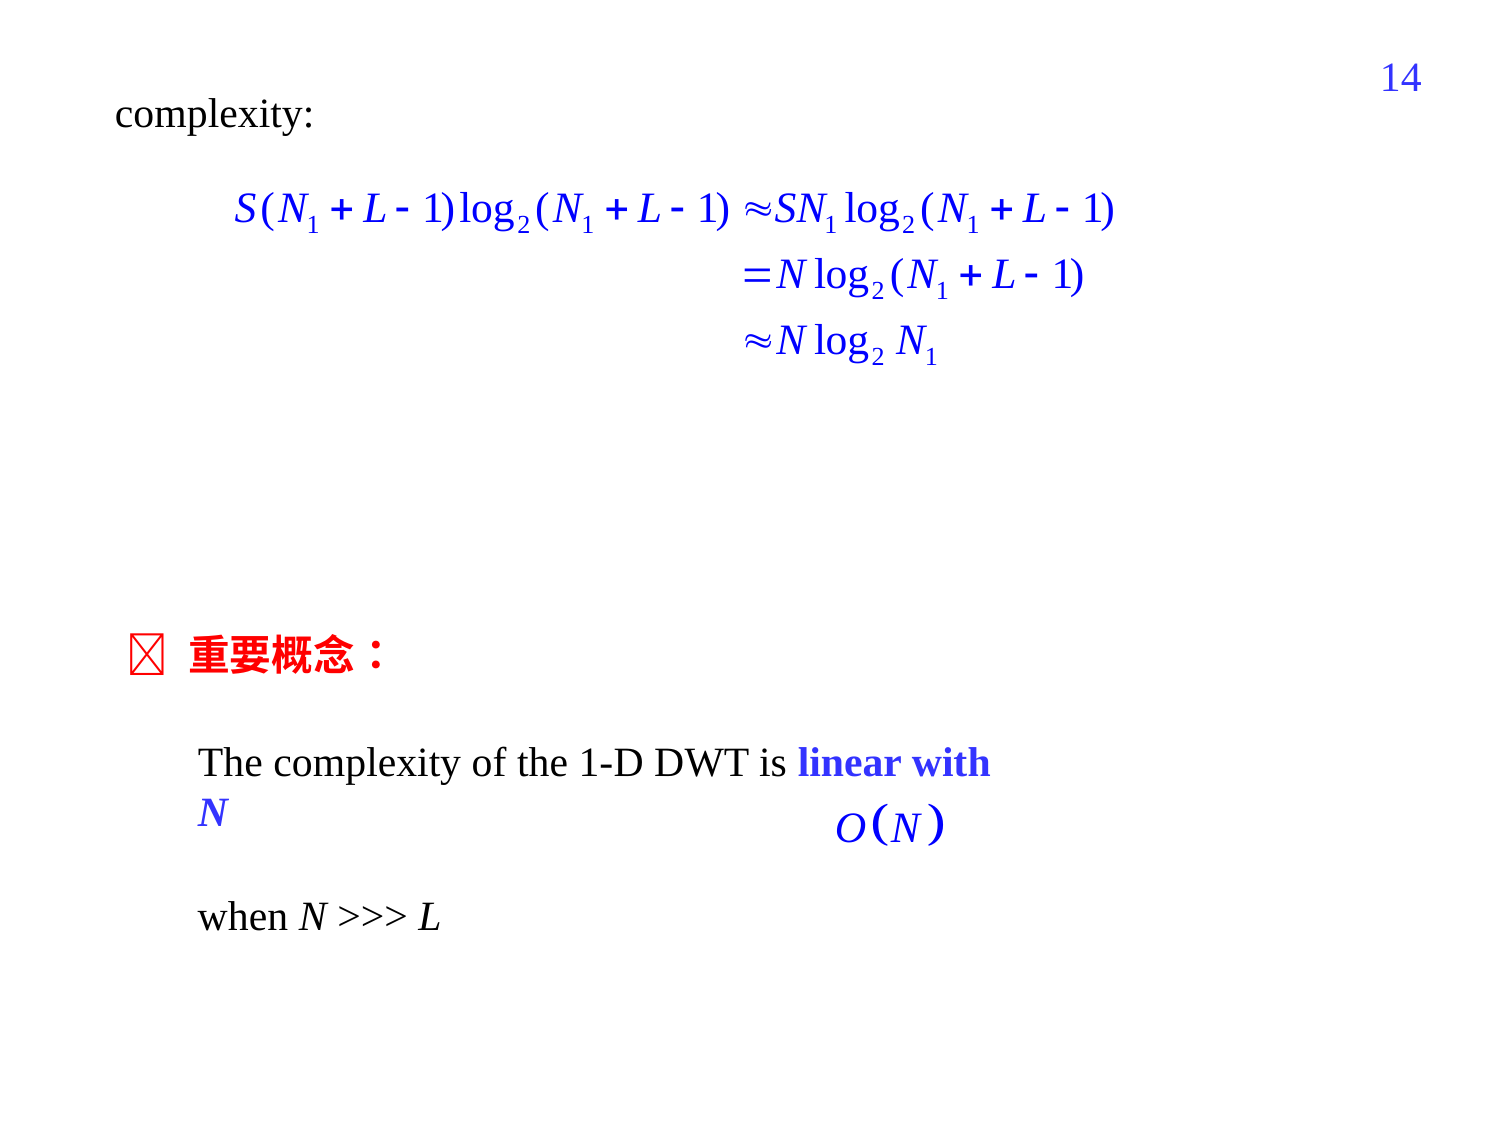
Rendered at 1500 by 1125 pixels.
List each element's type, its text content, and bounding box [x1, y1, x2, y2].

slide_number 438 [1304, 42, 1437, 122]
text_box complexity: [100, 78, 573, 143]
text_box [832, 798, 947, 865]
text_box  重要概念： [112, 621, 467, 687]
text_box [229, 184, 1119, 371]
text_box The complexity of the 1-D DWT is linear with N [183, 727, 1046, 843]
text_box when N >>> L [183, 881, 597, 947]
